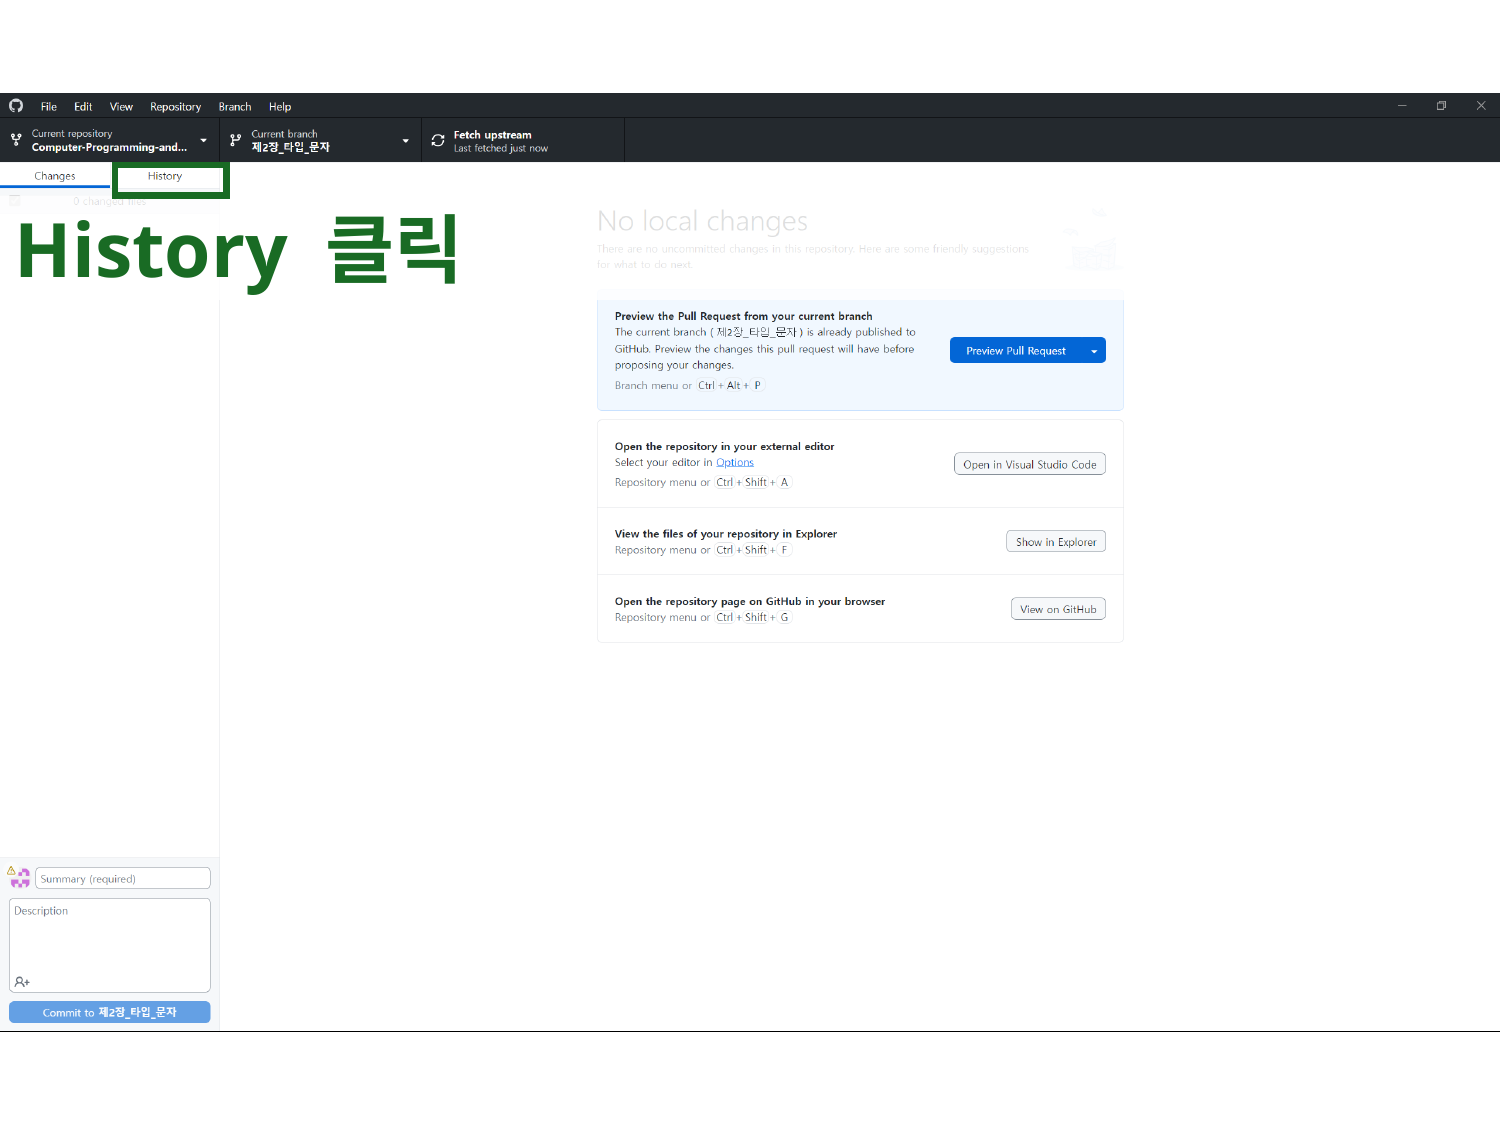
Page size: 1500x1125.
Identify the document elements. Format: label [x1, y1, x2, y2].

picture [0, 93, 1500, 1032]
